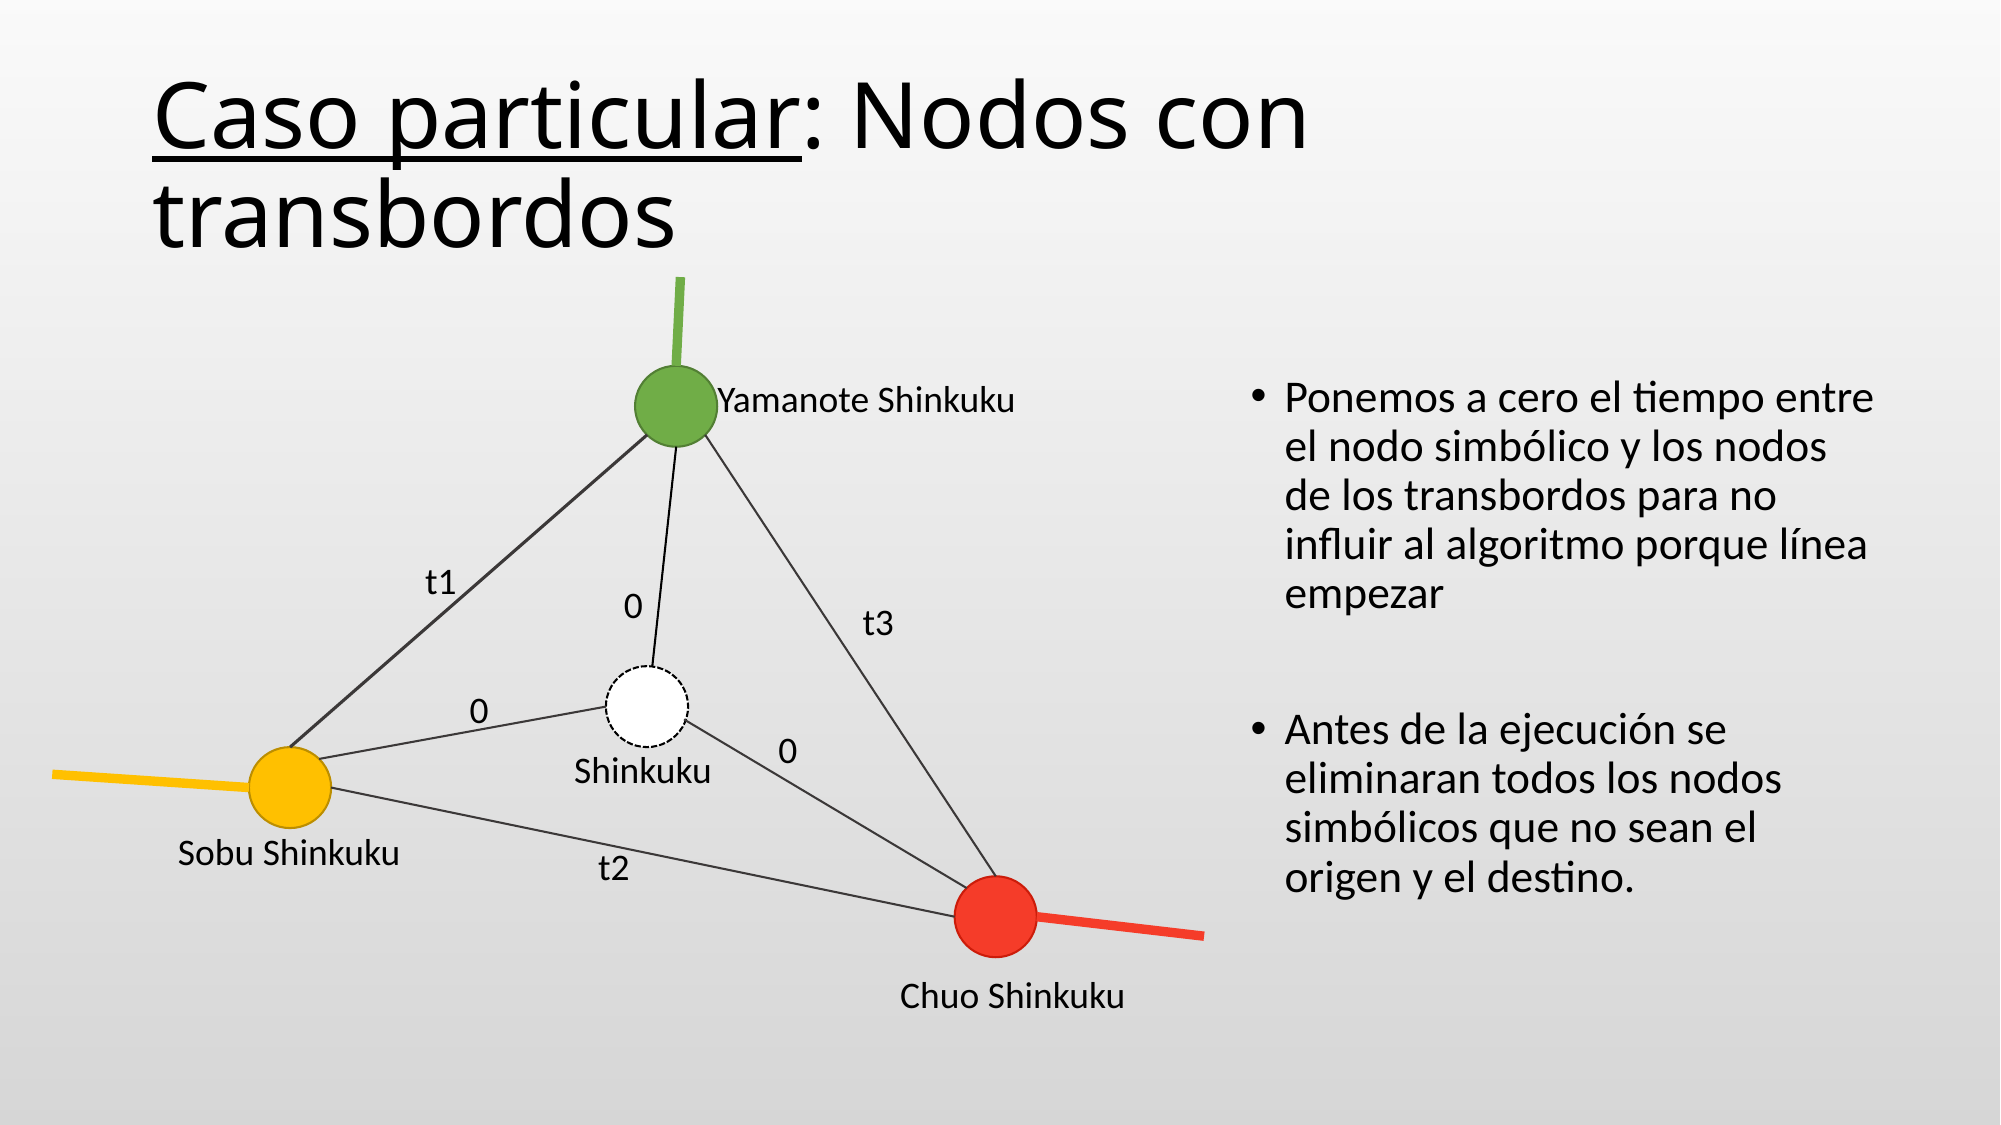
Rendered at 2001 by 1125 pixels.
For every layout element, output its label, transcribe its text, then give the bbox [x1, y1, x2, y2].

title Caso particular: Nodos con transbordos [137, 59, 1863, 278]
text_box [52, 277, 1205, 1019]
list Ponemos a cero el tiempo entre el nodo simbólico y los nodos de los transbordos para no influir al algoritmo porque línea empezar Antes de la ejecución se eliminaran todos los nodos simbólicos que no sean el origen y el destino. [1235, 365, 1893, 913]
